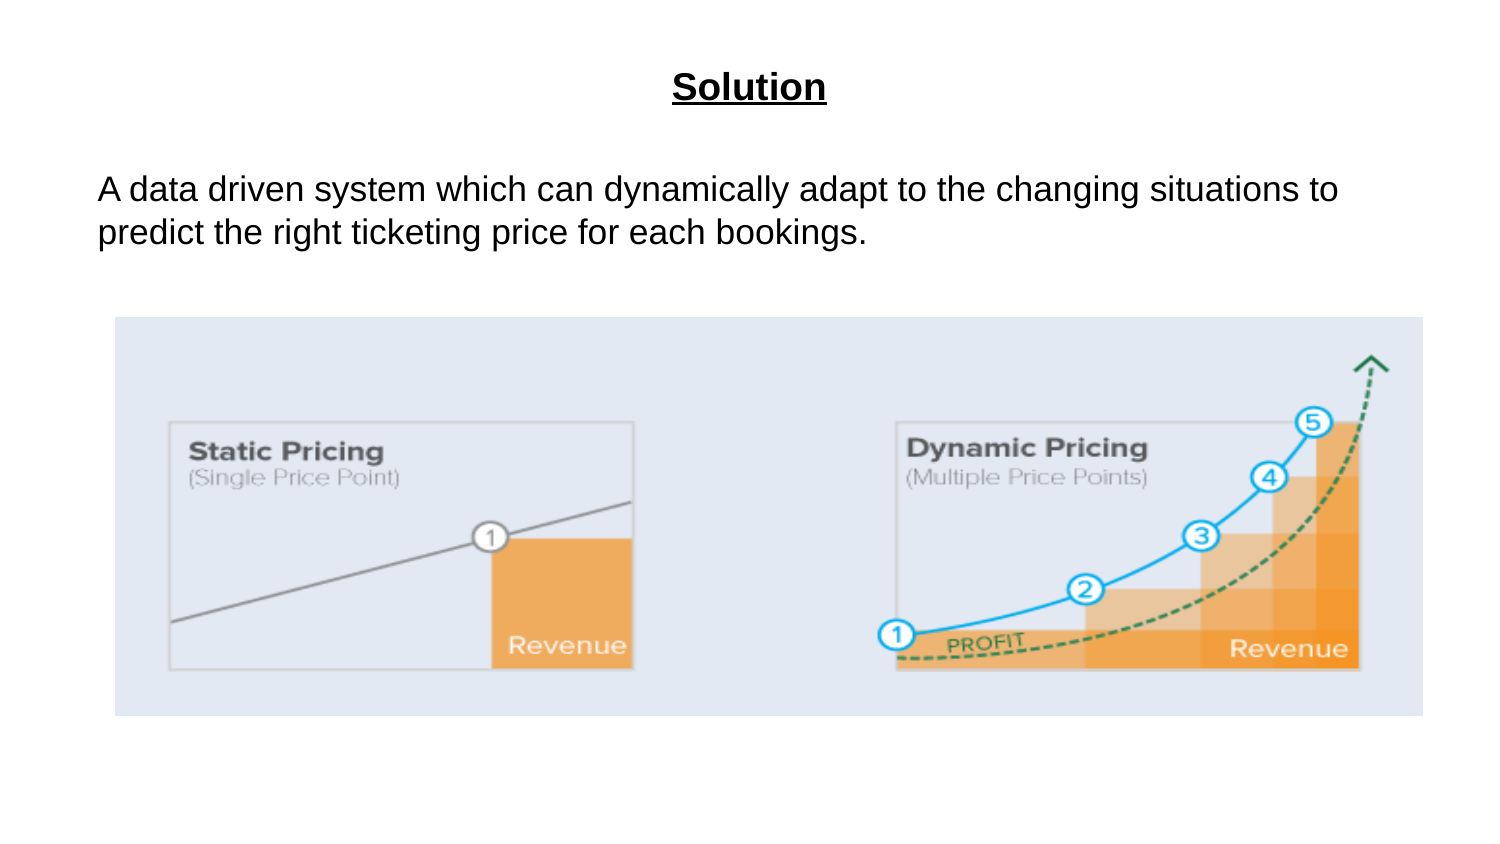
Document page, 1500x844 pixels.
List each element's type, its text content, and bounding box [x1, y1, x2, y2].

picture [115, 317, 1424, 717]
title Solution [656, 46, 849, 136]
list A data driven system which can dynamically adapt to the changing situations to predict the right ticketing price for each bookings. [82, 151, 1423, 269]
